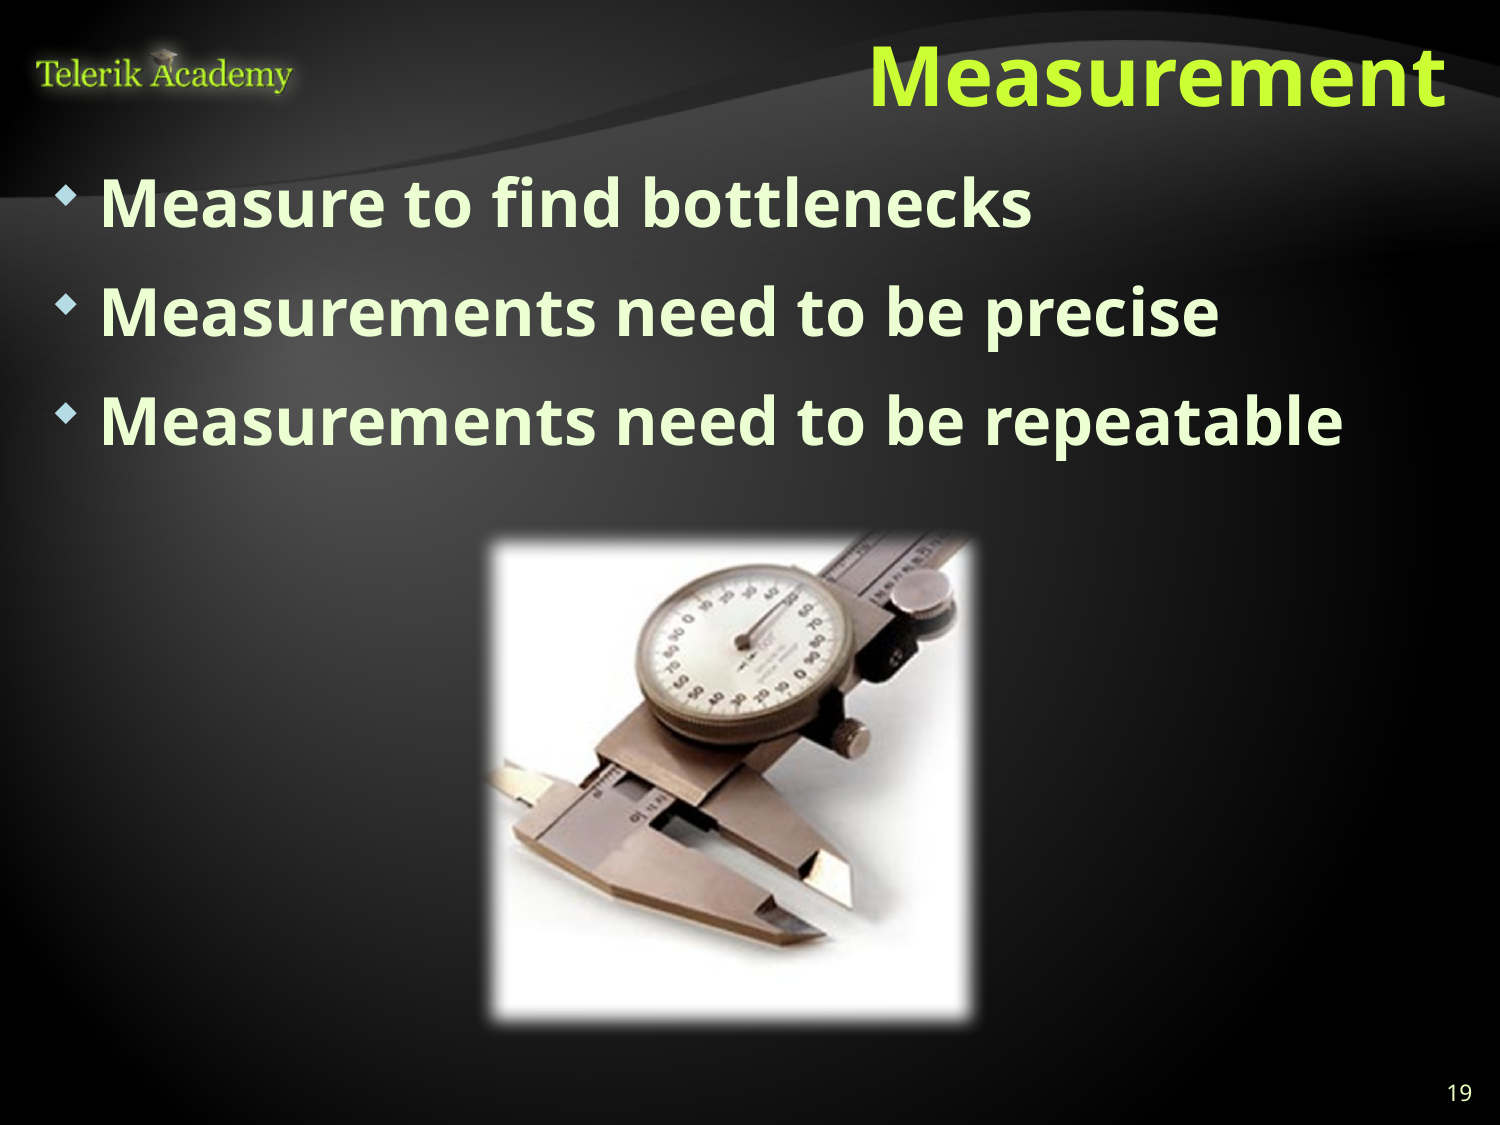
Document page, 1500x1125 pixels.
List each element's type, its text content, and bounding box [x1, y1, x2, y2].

list Measure to find bottlenecks Measurements need to be precise Measurements need to be repeatable [37, 149, 1463, 1100]
title Measurement [300, 12, 1463, 149]
slide_number 19 [1412, 1074, 1488, 1113]
picture [0, 0, 1500, 1125]
